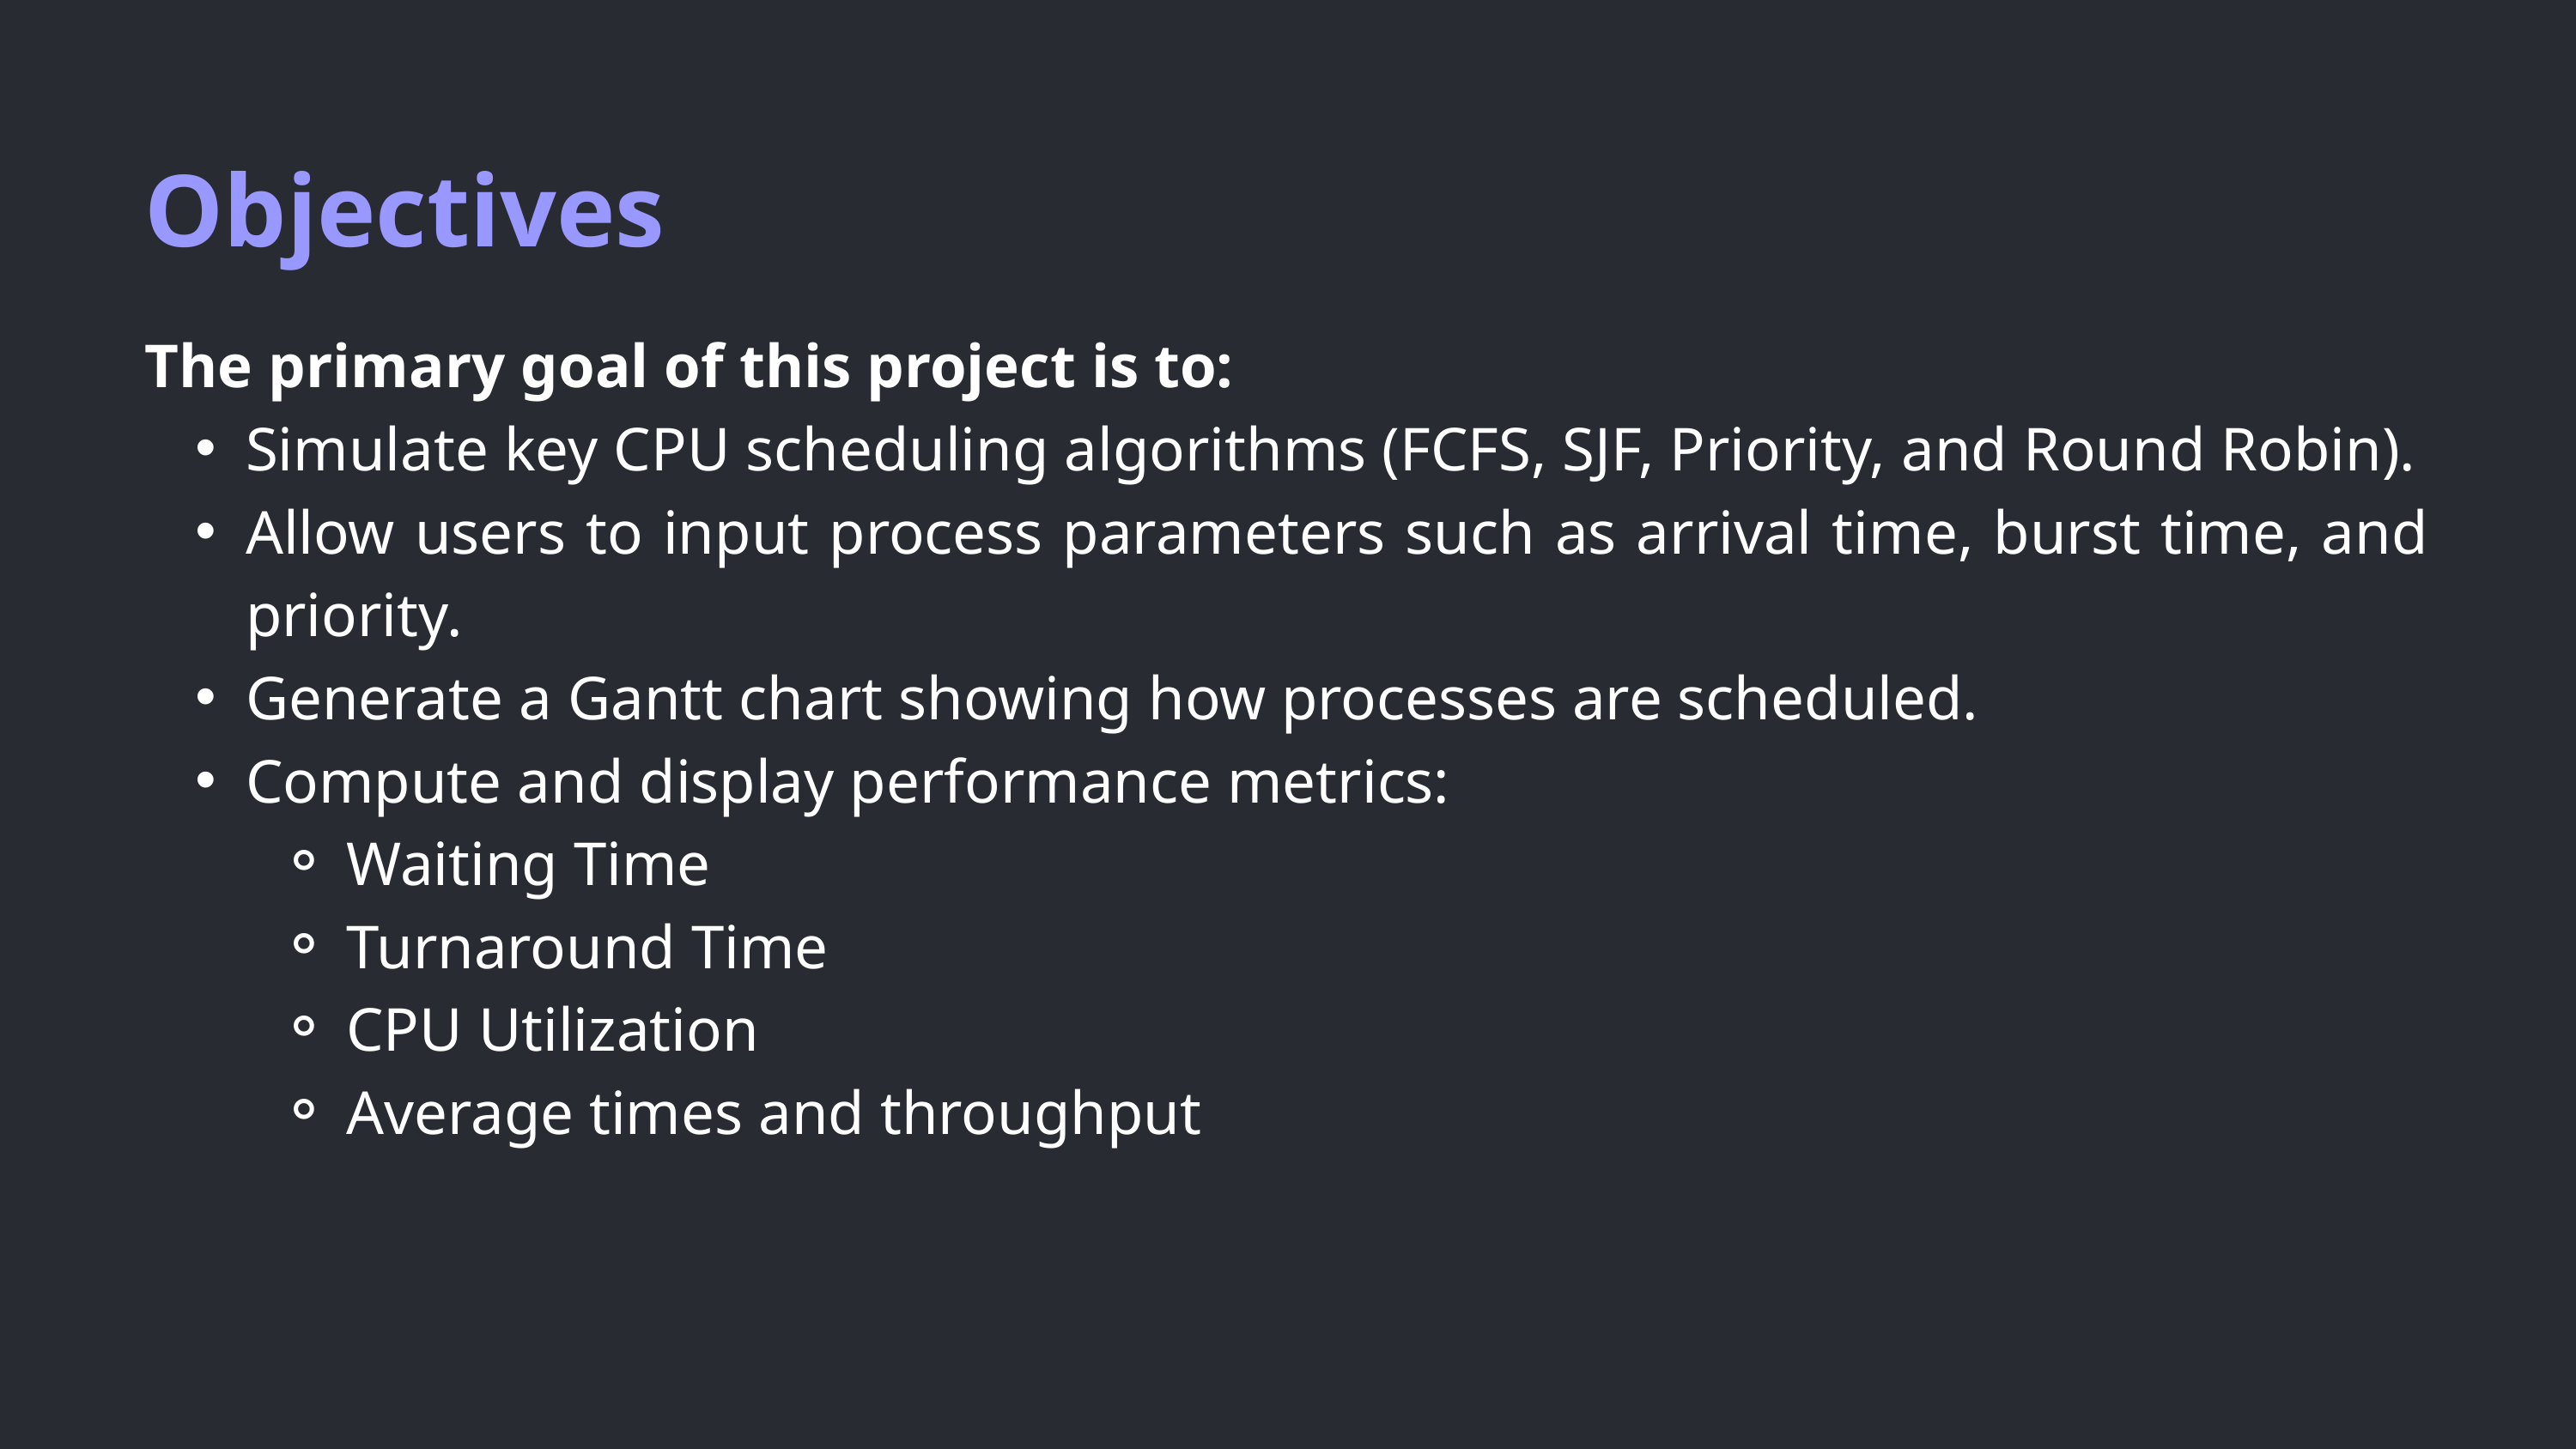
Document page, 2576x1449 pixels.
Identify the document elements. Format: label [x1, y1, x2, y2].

text_box [144, 144, 668, 327]
text_box [0, 0, 2576, 1449]
